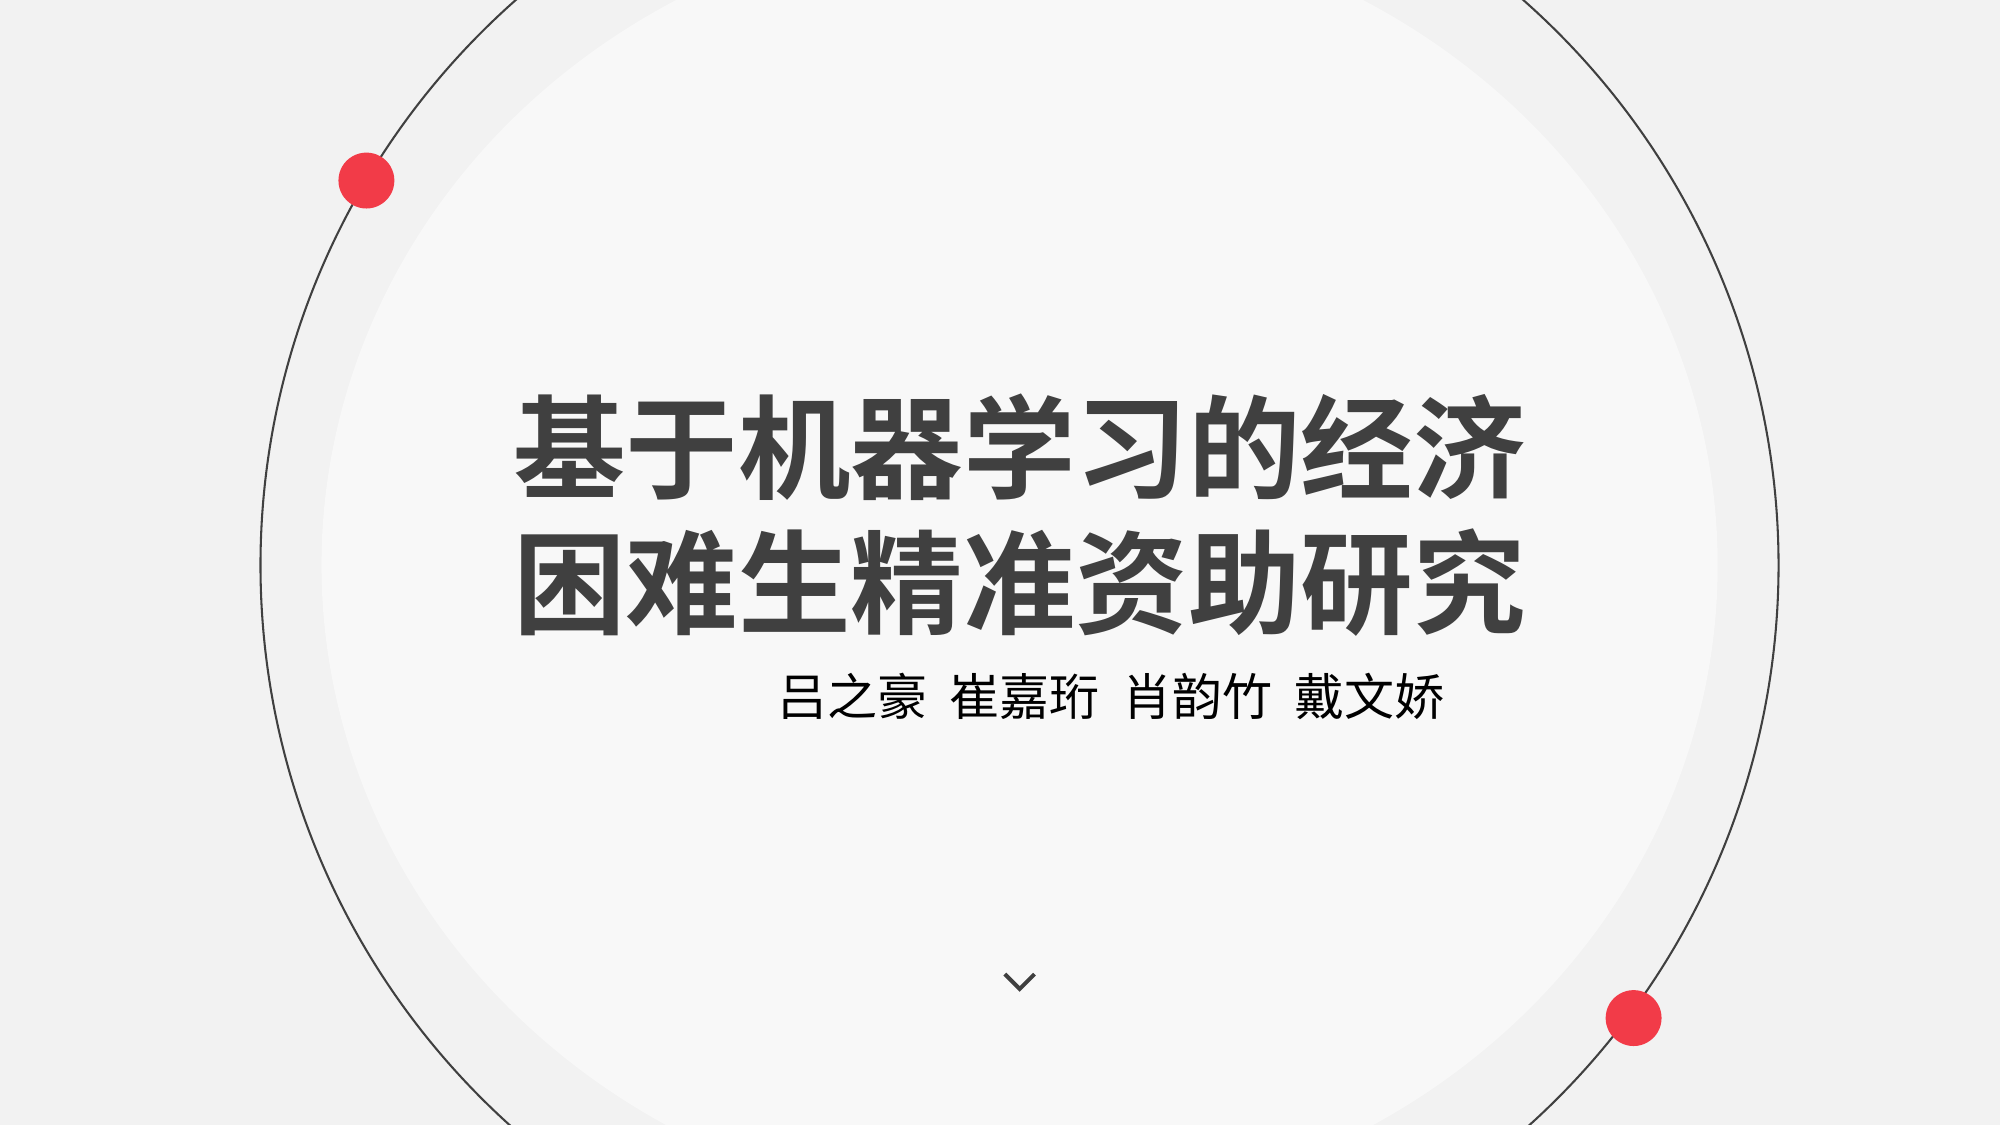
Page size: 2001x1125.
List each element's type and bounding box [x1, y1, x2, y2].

text_box [433, 1047, 1606, 1125]
text_box [259, 230, 338, 901]
text_box [382, 0, 1657, 152]
text_box [338, 152, 1662, 1047]
text_box [1662, 160, 1780, 970]
